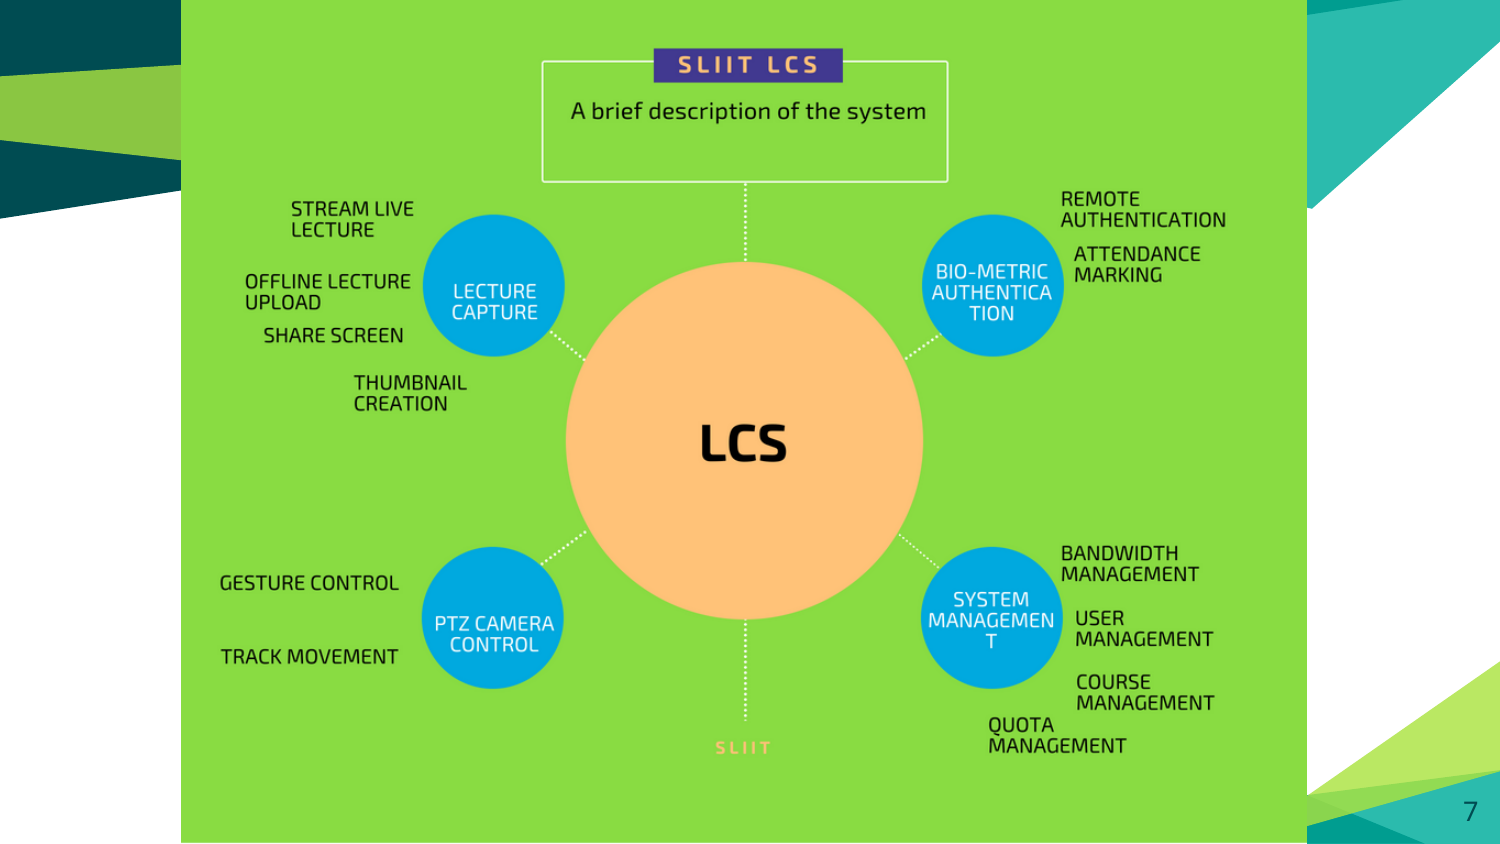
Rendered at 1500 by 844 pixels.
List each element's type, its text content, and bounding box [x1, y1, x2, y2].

slide_number ‹#› [1403, 779, 1494, 844]
picture [180, 0, 1307, 844]
